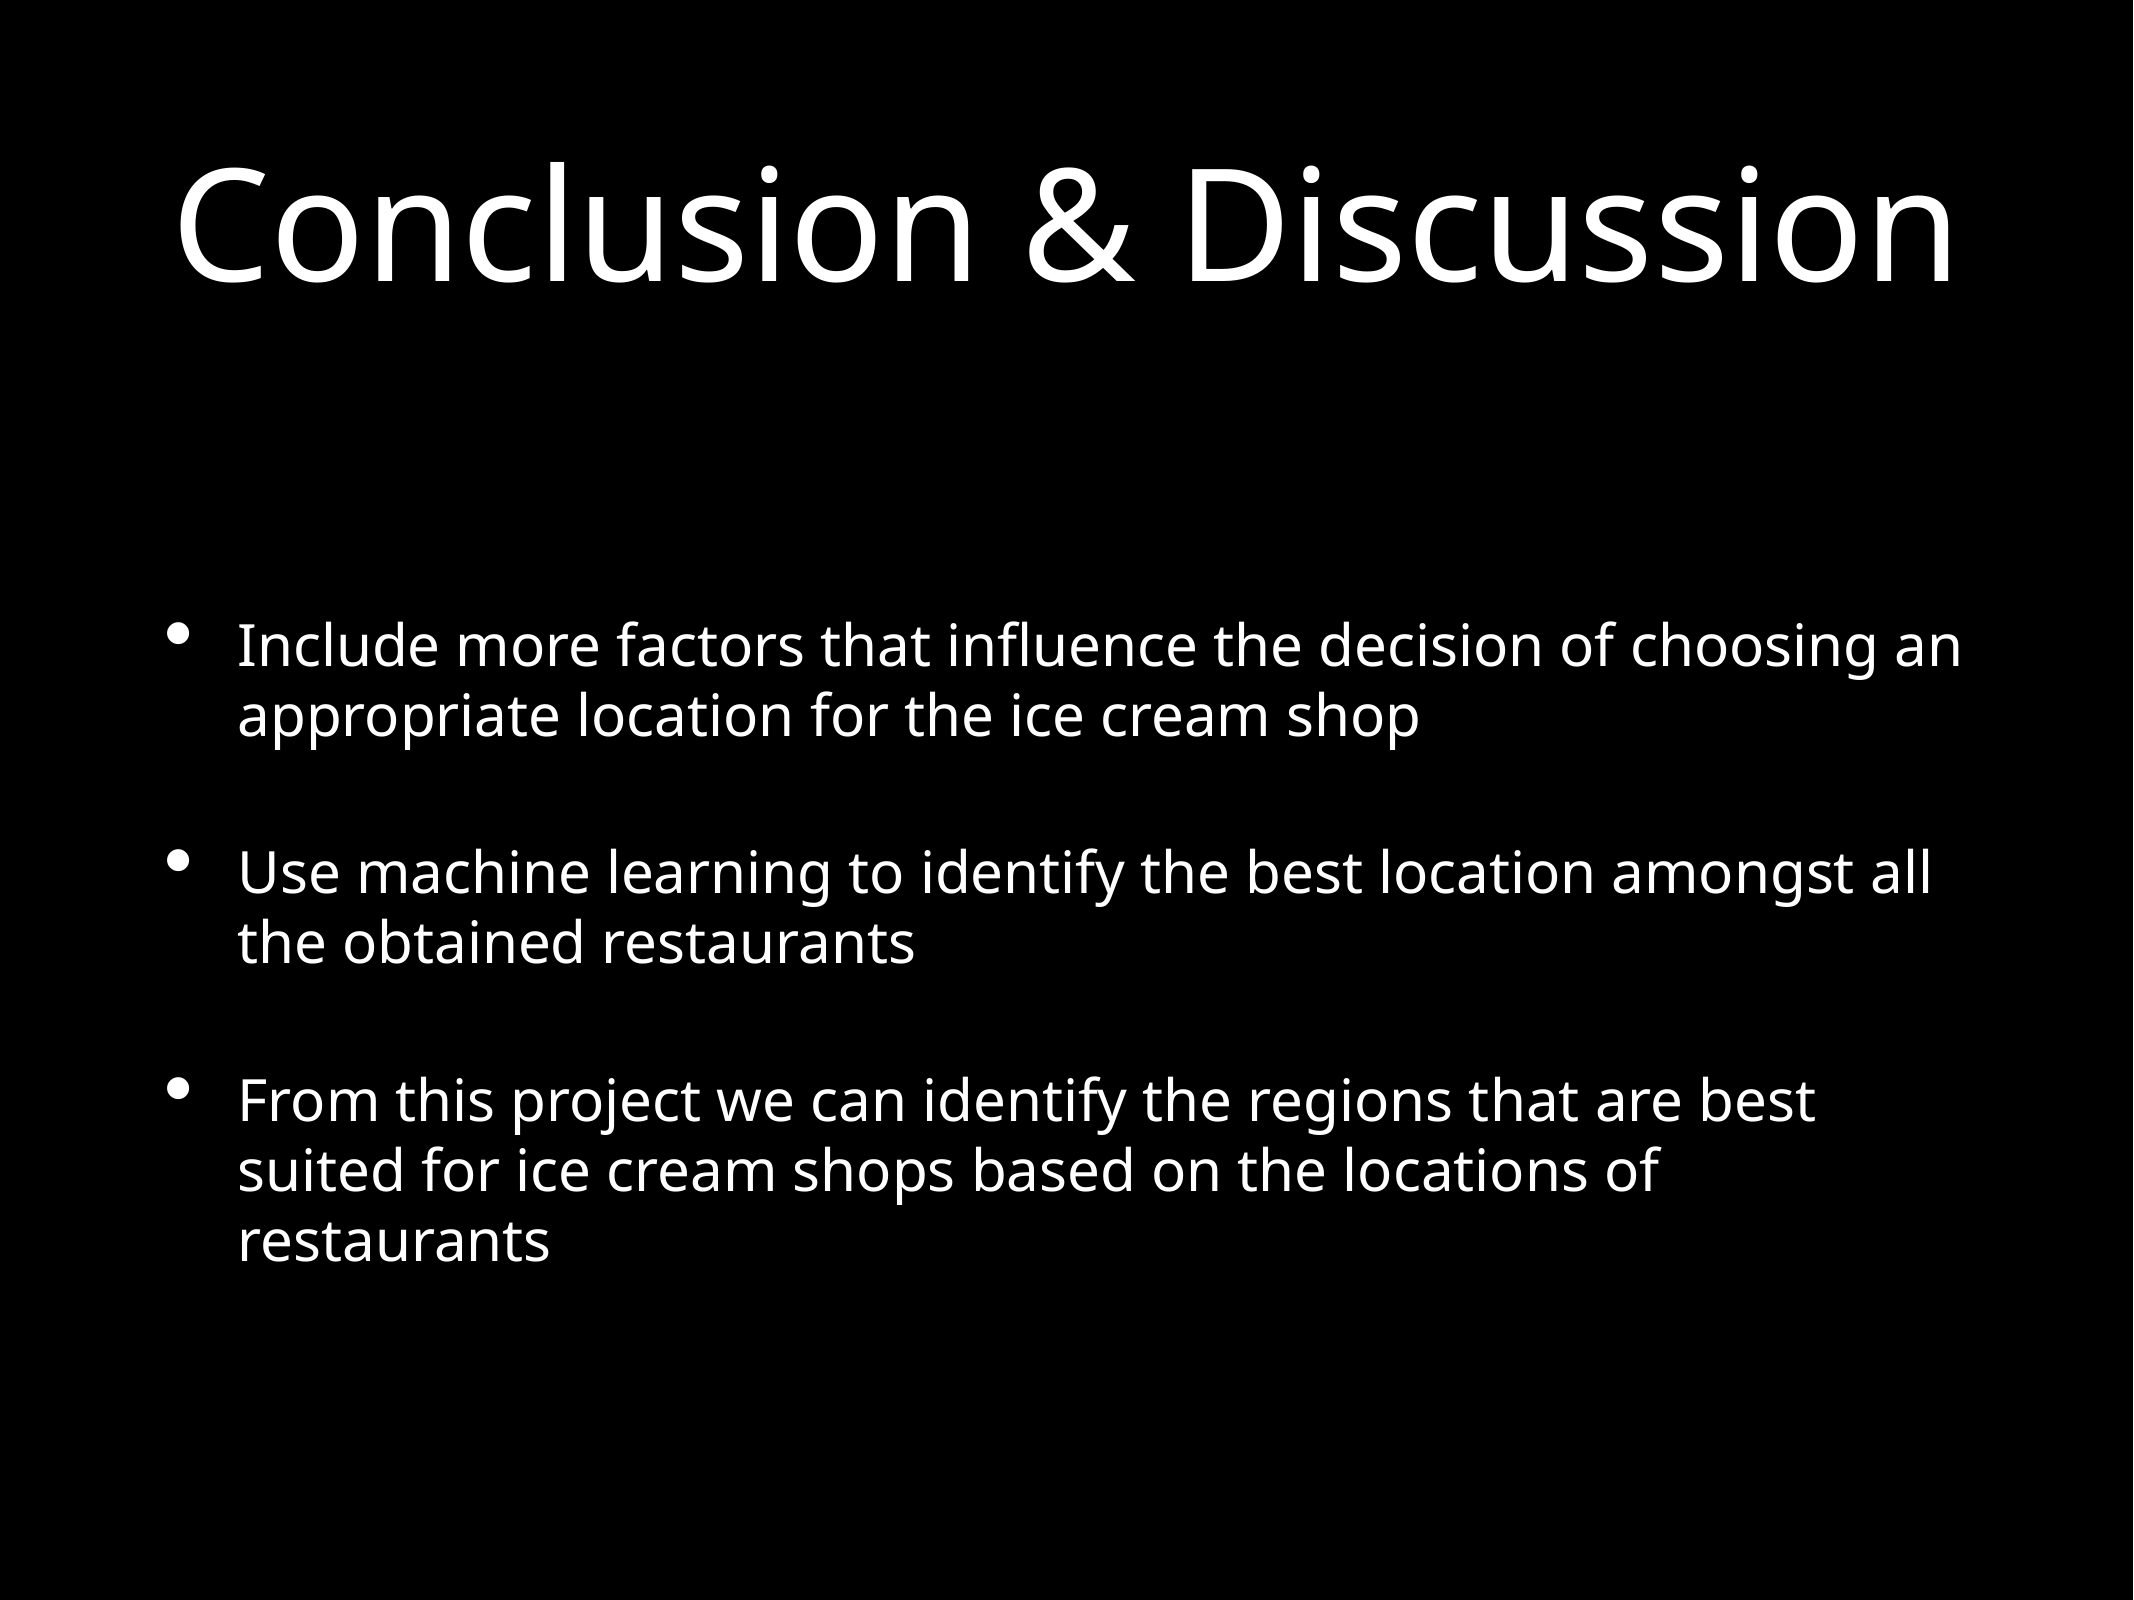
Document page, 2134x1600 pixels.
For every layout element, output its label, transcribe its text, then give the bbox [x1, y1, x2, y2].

list Include more factors that influence the decision of choosing an appropriate location for the ice cream shop Use machine learning to identify the best location amongst all the obtained restaurants From this project we can identify the regions that are best suited for ice cream shops based on the locations of restaurants [155, 424, 1978, 1457]
title Conclusion & Discussion [155, 41, 1978, 397]
